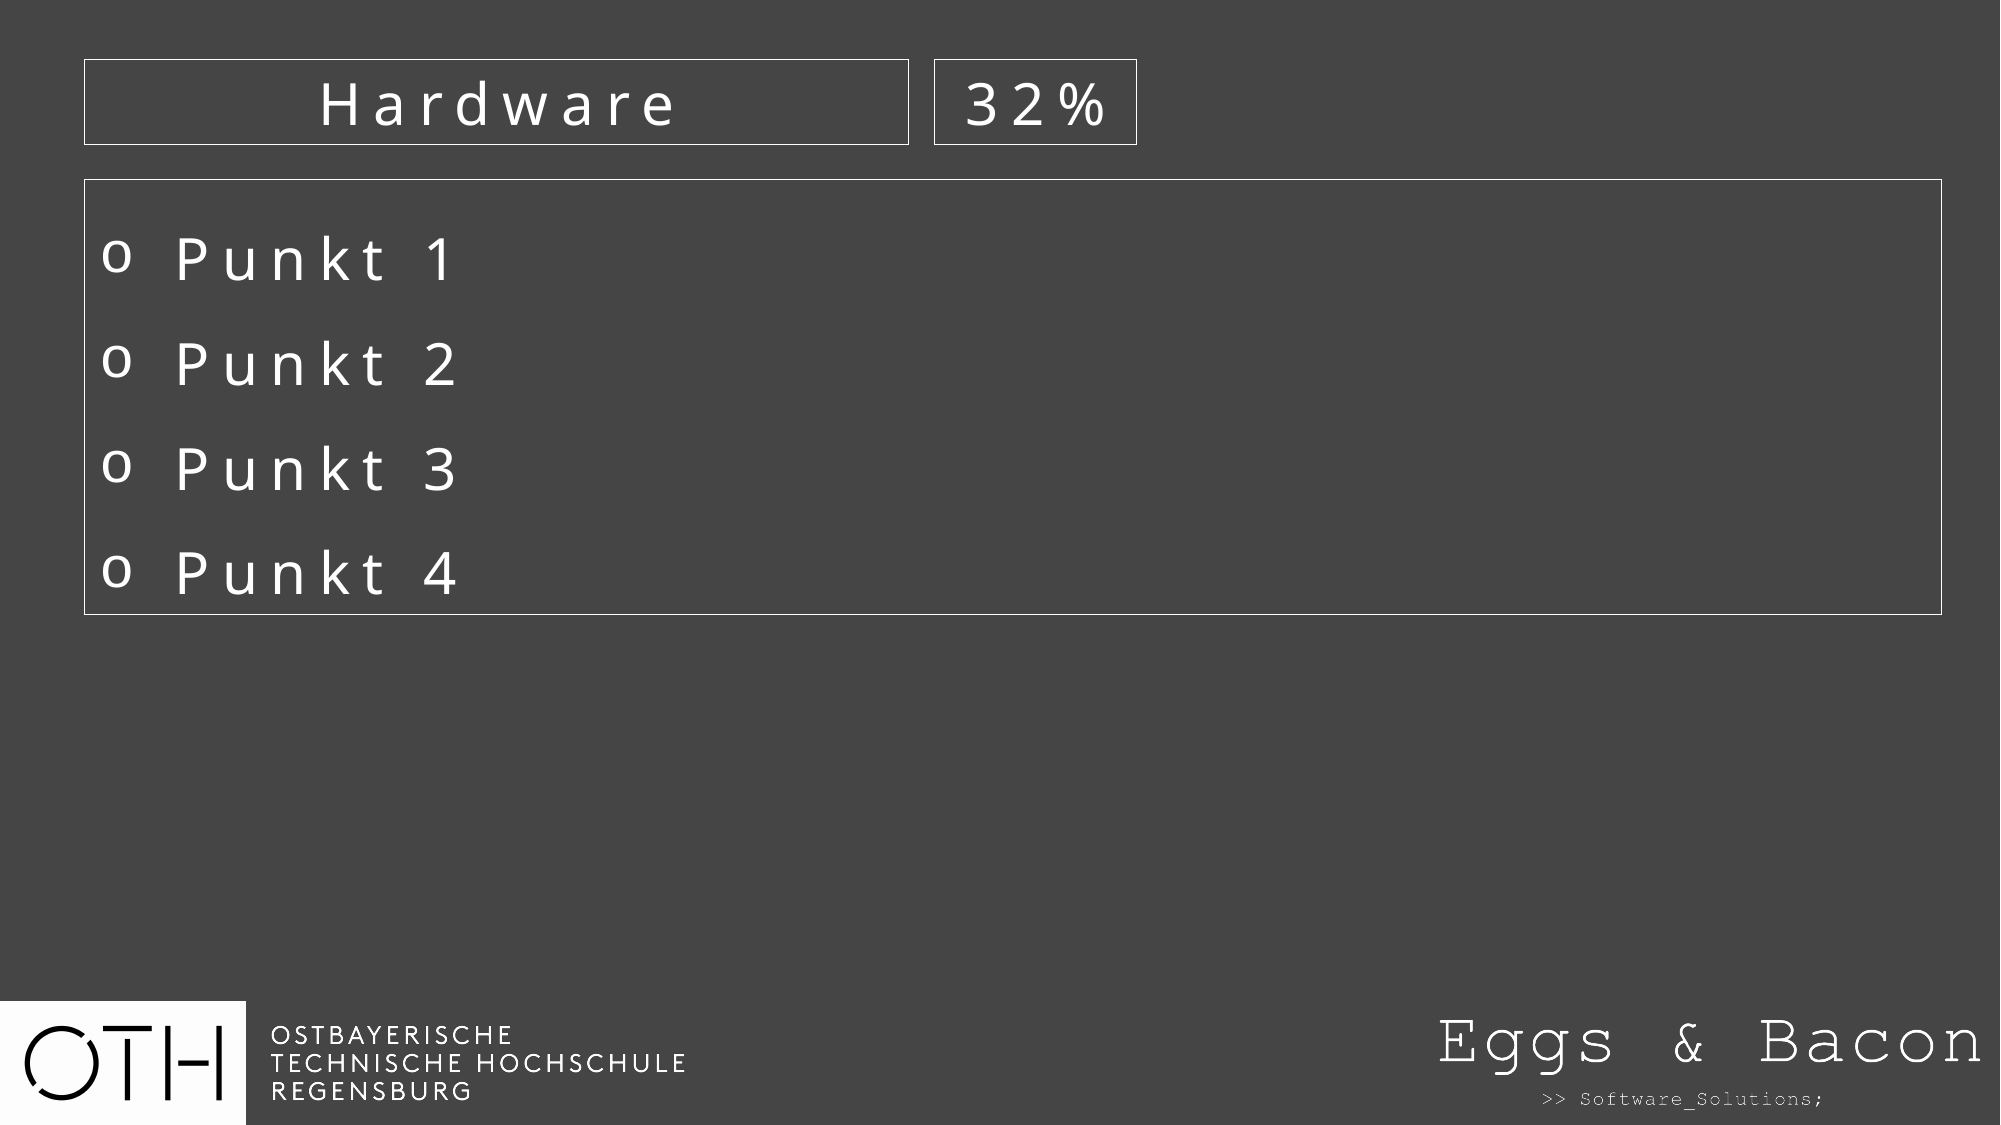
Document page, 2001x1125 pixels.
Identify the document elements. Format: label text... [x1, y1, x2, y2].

text_box Punkt 1 Punkt 2 Punkt 3 Punkt 4 [84, 179, 1942, 615]
text_box Hardware [84, 59, 909, 145]
text_box 32% [934, 59, 1137, 145]
picture [1377, 1001, 2000, 1125]
picture [0, 1001, 709, 1125]
